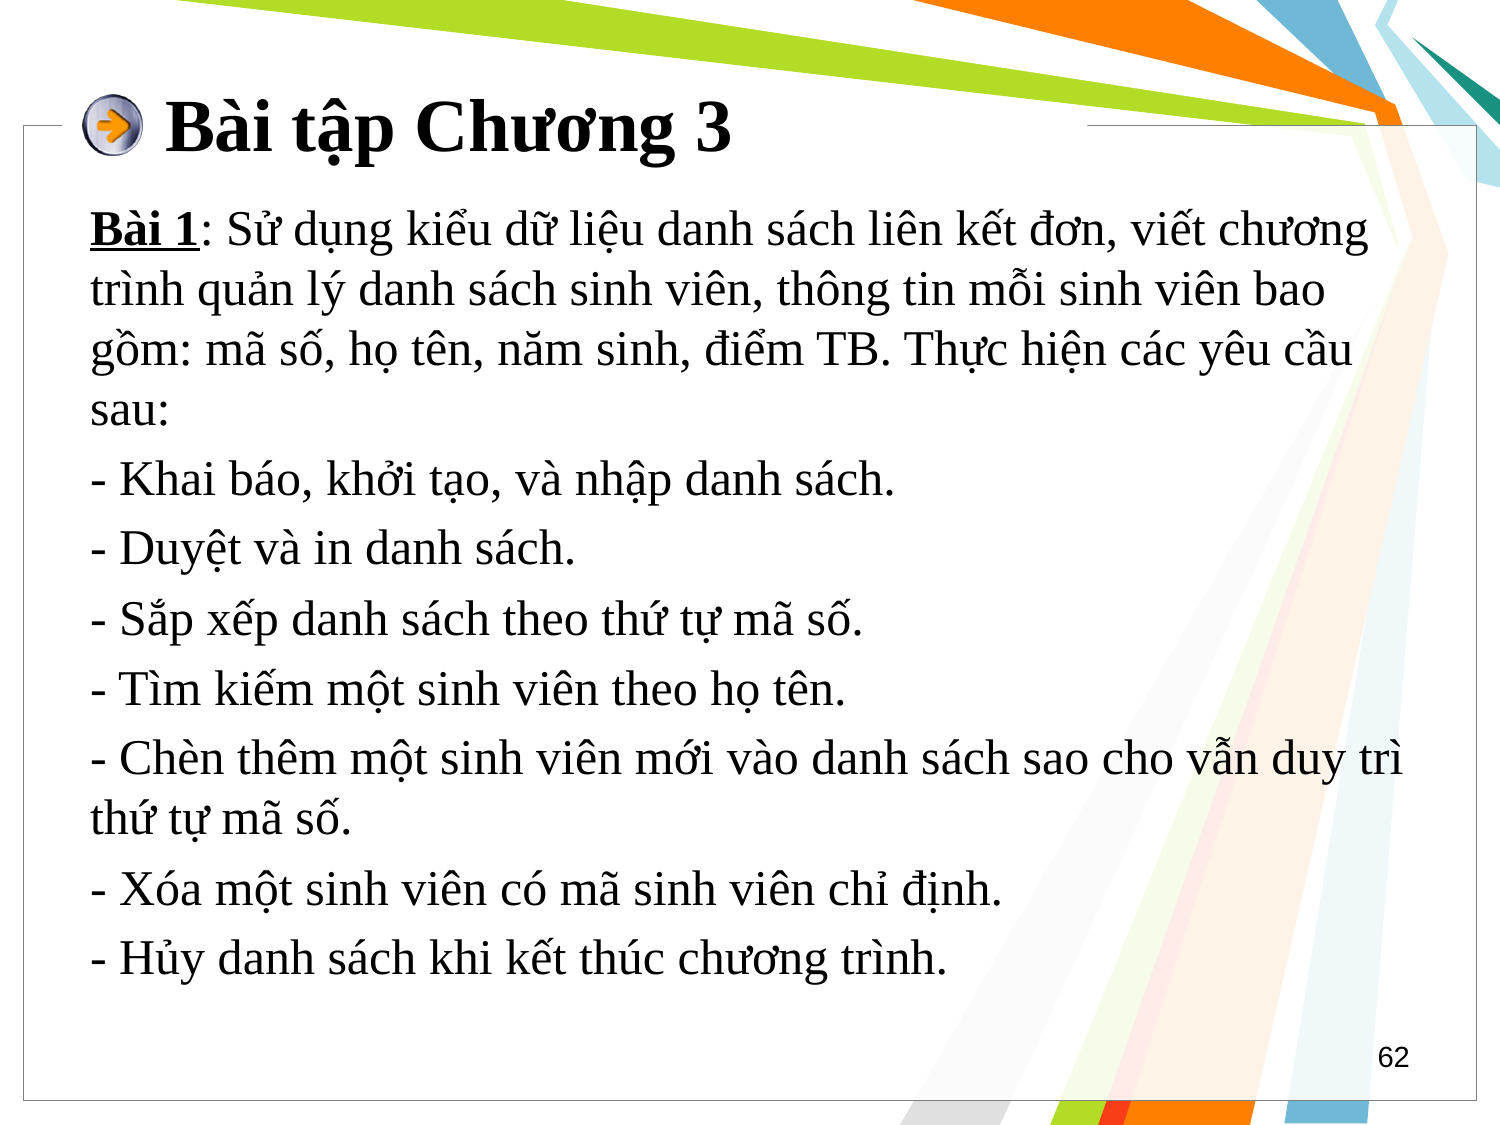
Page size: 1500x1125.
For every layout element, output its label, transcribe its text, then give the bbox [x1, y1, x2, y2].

slide_number 62 [1074, 1030, 1425, 1081]
title Bài tập Chương 3 [150, 62, 1184, 180]
list Bài 1: Sử dụng kiểu dữ liệu danh sách liên kết đơn, viết chương trình quản lý danh sách sinh viên, thông tin mỗi sinh viên bao gồm: mã số, họ tên, năm sinh, điểm TB. Thực hiện các yêu cầu sau: - Khai báo, khởi tạo, và nhập danh sách. - Duyệt và in danh sách. - Sắp xếp danh sách theo thứ tự mã số. - Tìm kiếm một sinh viên theo họ tên. - Chèn thêm một sinh viên mới vào danh sách sao cho vẫn duy trì thứ tự mã số. - Xóa một sinh viên có mã sinh viên chỉ định. - Hủy danh sách khi kết thúc chương trình. [75, 187, 1425, 1031]
picture [82, 94, 143, 156]
